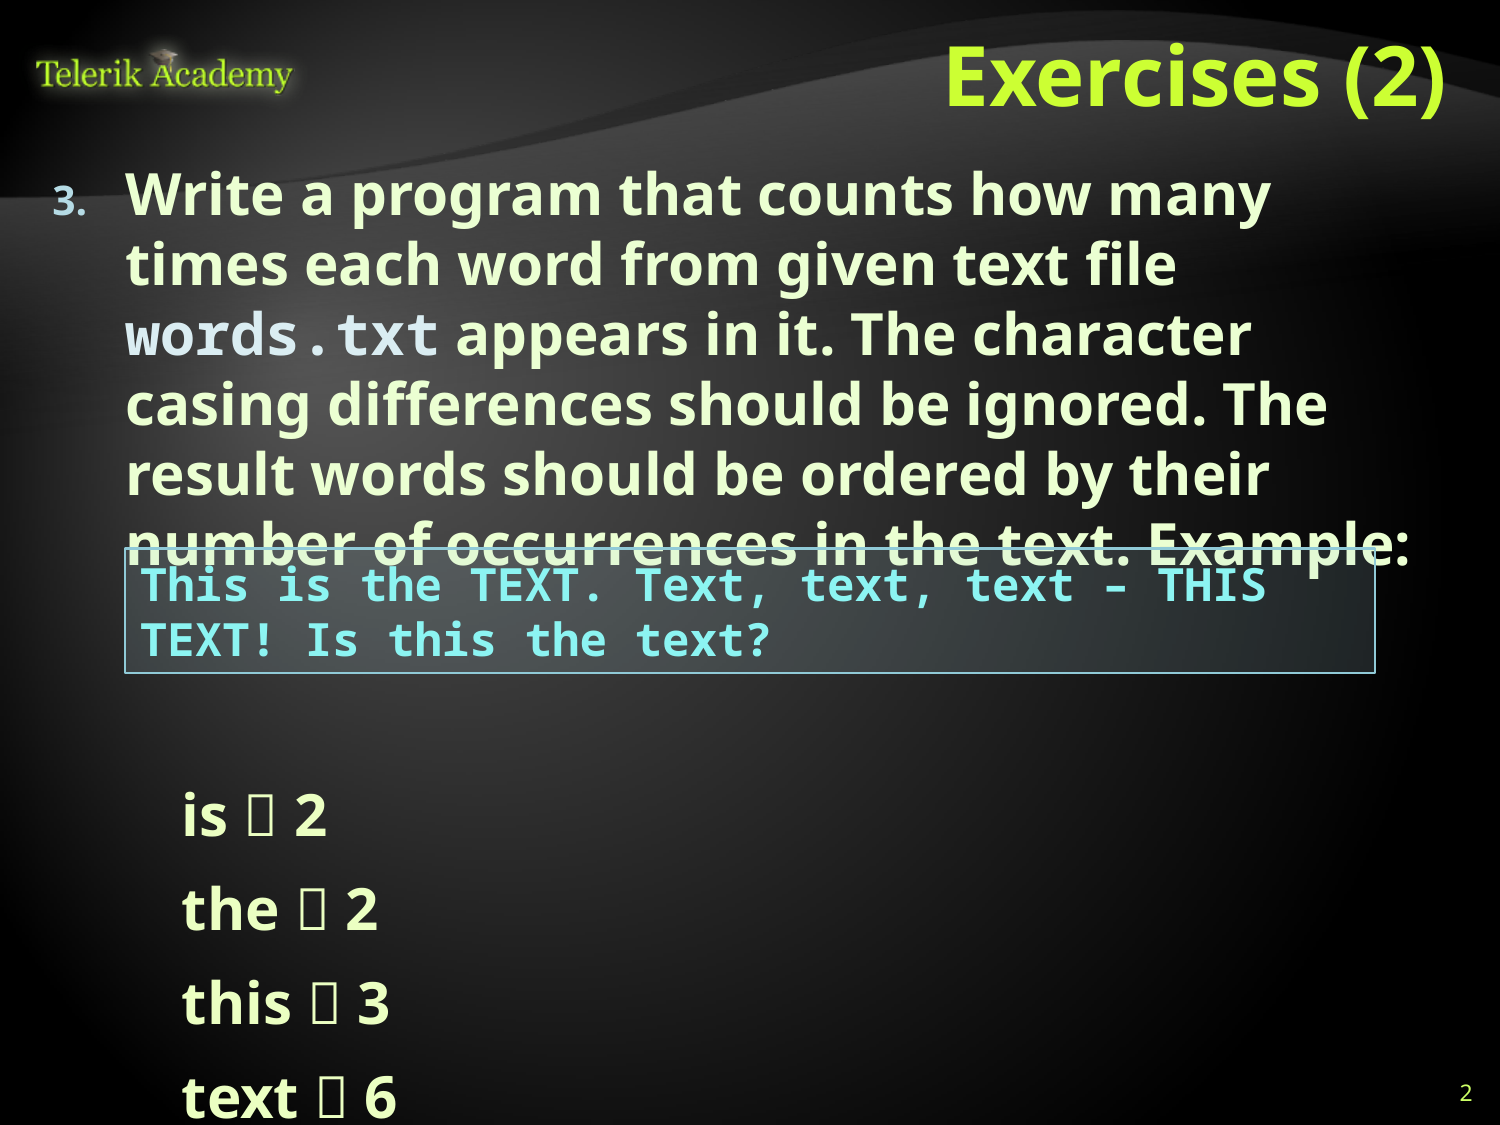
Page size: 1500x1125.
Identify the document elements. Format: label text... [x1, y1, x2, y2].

title Exercises (2) [300, 12, 1463, 149]
slide_number 2 [1412, 1074, 1488, 1113]
list Write a program that counts how many times each word from given text file words.txt appears in it. The character casing differences should be ignored. The result words should be ordered by their number of occurrences in the text. Example: is  2 the  2 this  3 text  6 [37, 149, 1463, 1088]
picture [0, 0, 1500, 1125]
text_box This is the TEXT. Text, text, text – THIS TEXT! Is this the text? [125, 548, 1375, 674]
